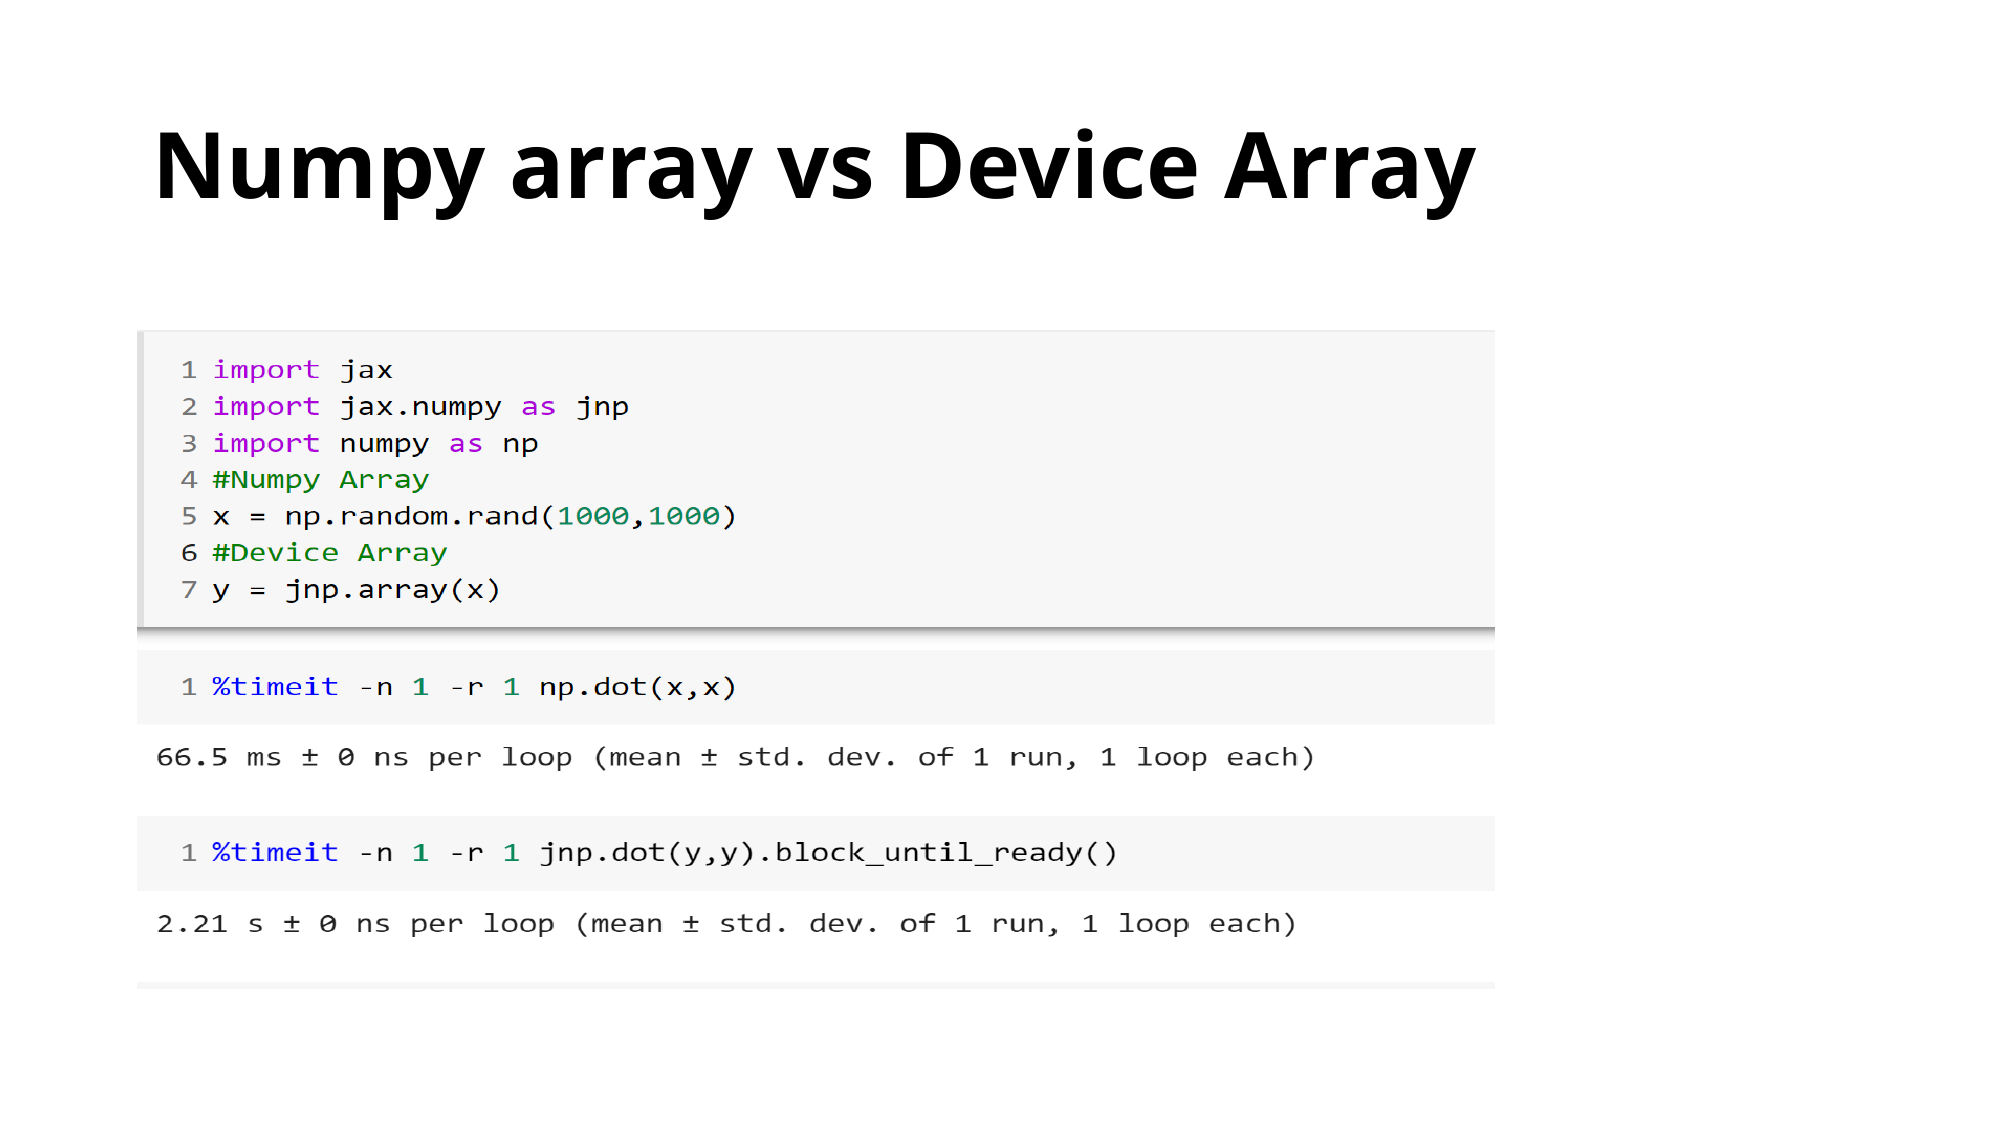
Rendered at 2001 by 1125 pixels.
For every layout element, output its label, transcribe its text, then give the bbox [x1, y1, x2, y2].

picture [137, 330, 1495, 989]
title Numpy array vs Device Array [137, 59, 1863, 278]
